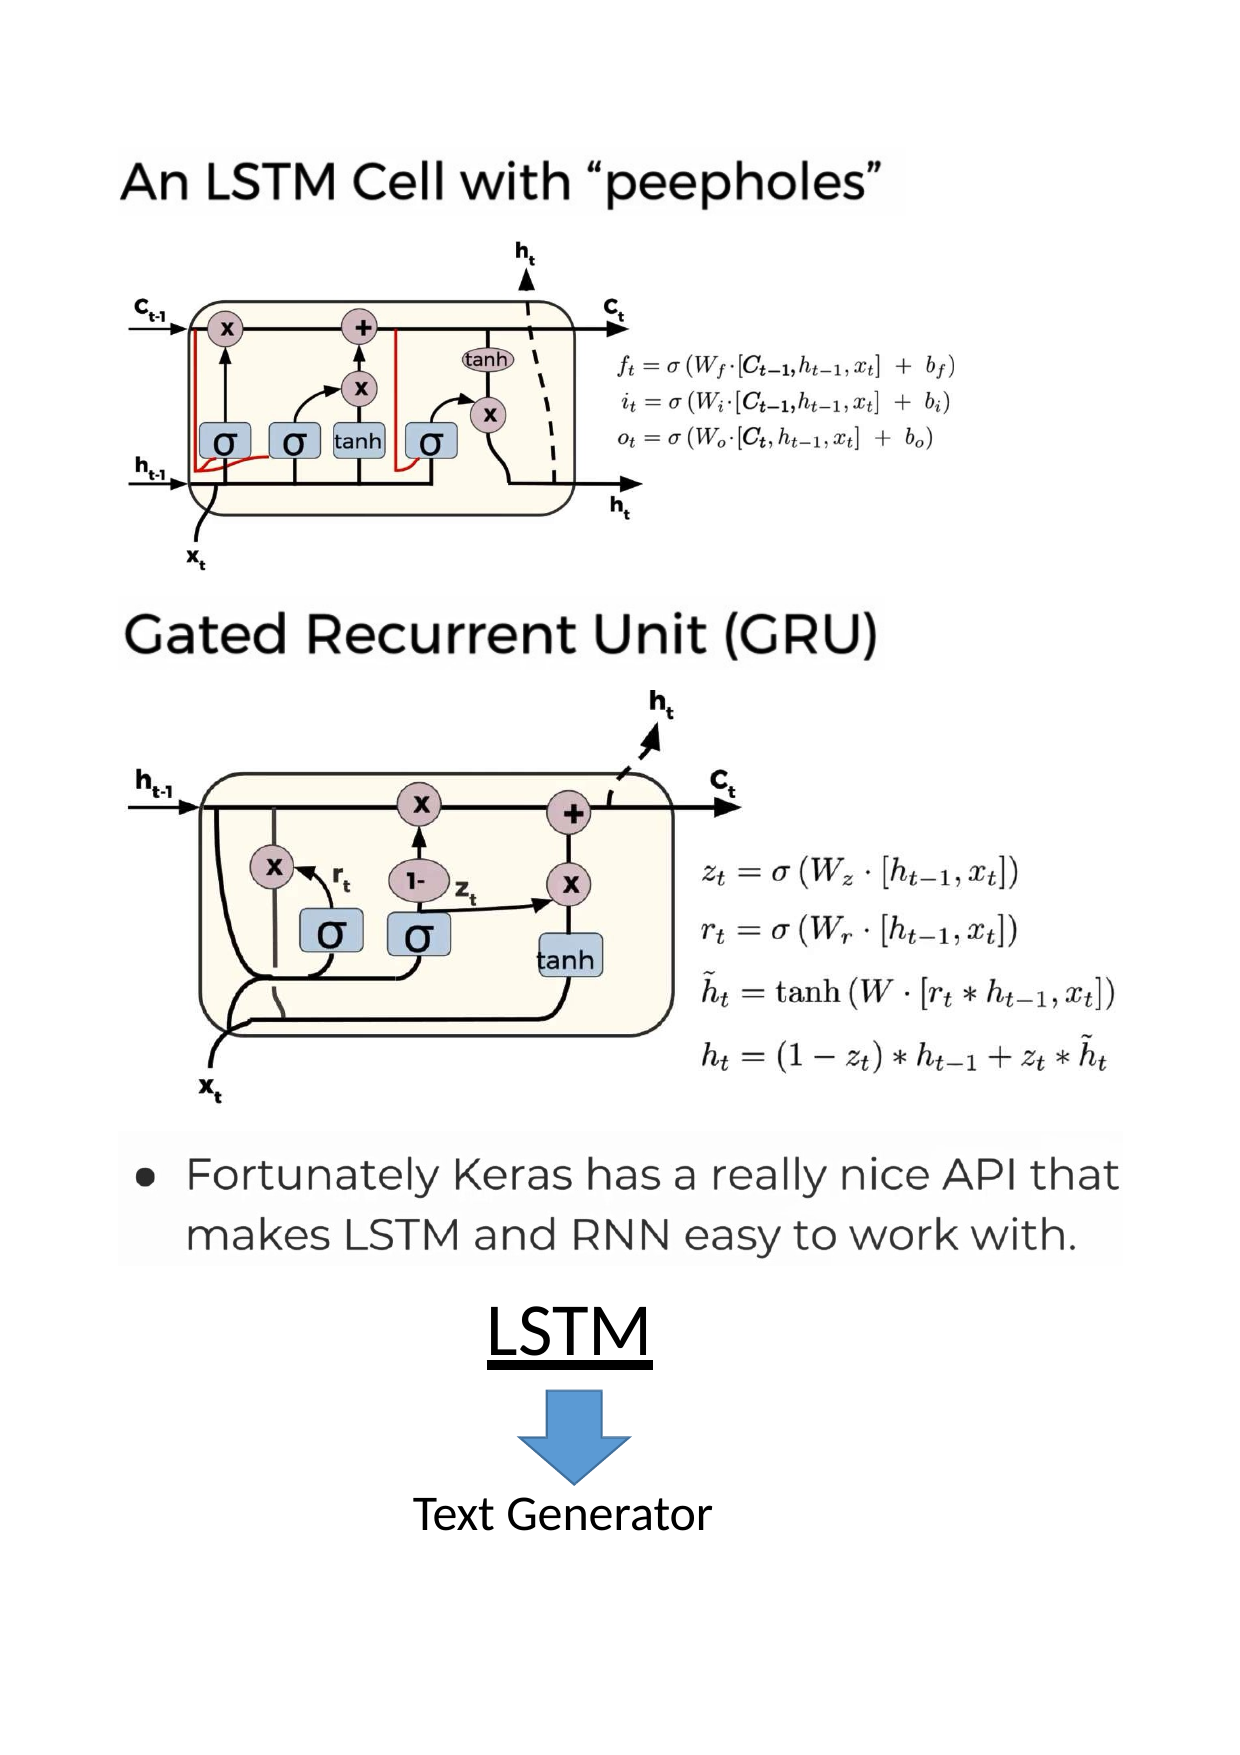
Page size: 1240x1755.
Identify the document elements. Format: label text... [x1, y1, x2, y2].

picture [117, 1130, 1123, 1266]
picture [117, 147, 906, 216]
text_box LSTM [484, 1278, 656, 1371]
picture [123, 240, 954, 572]
text_box Text Generator [410, 1477, 724, 1540]
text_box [516, 1389, 633, 1487]
picture [117, 596, 886, 671]
picture [124, 689, 1116, 1109]
